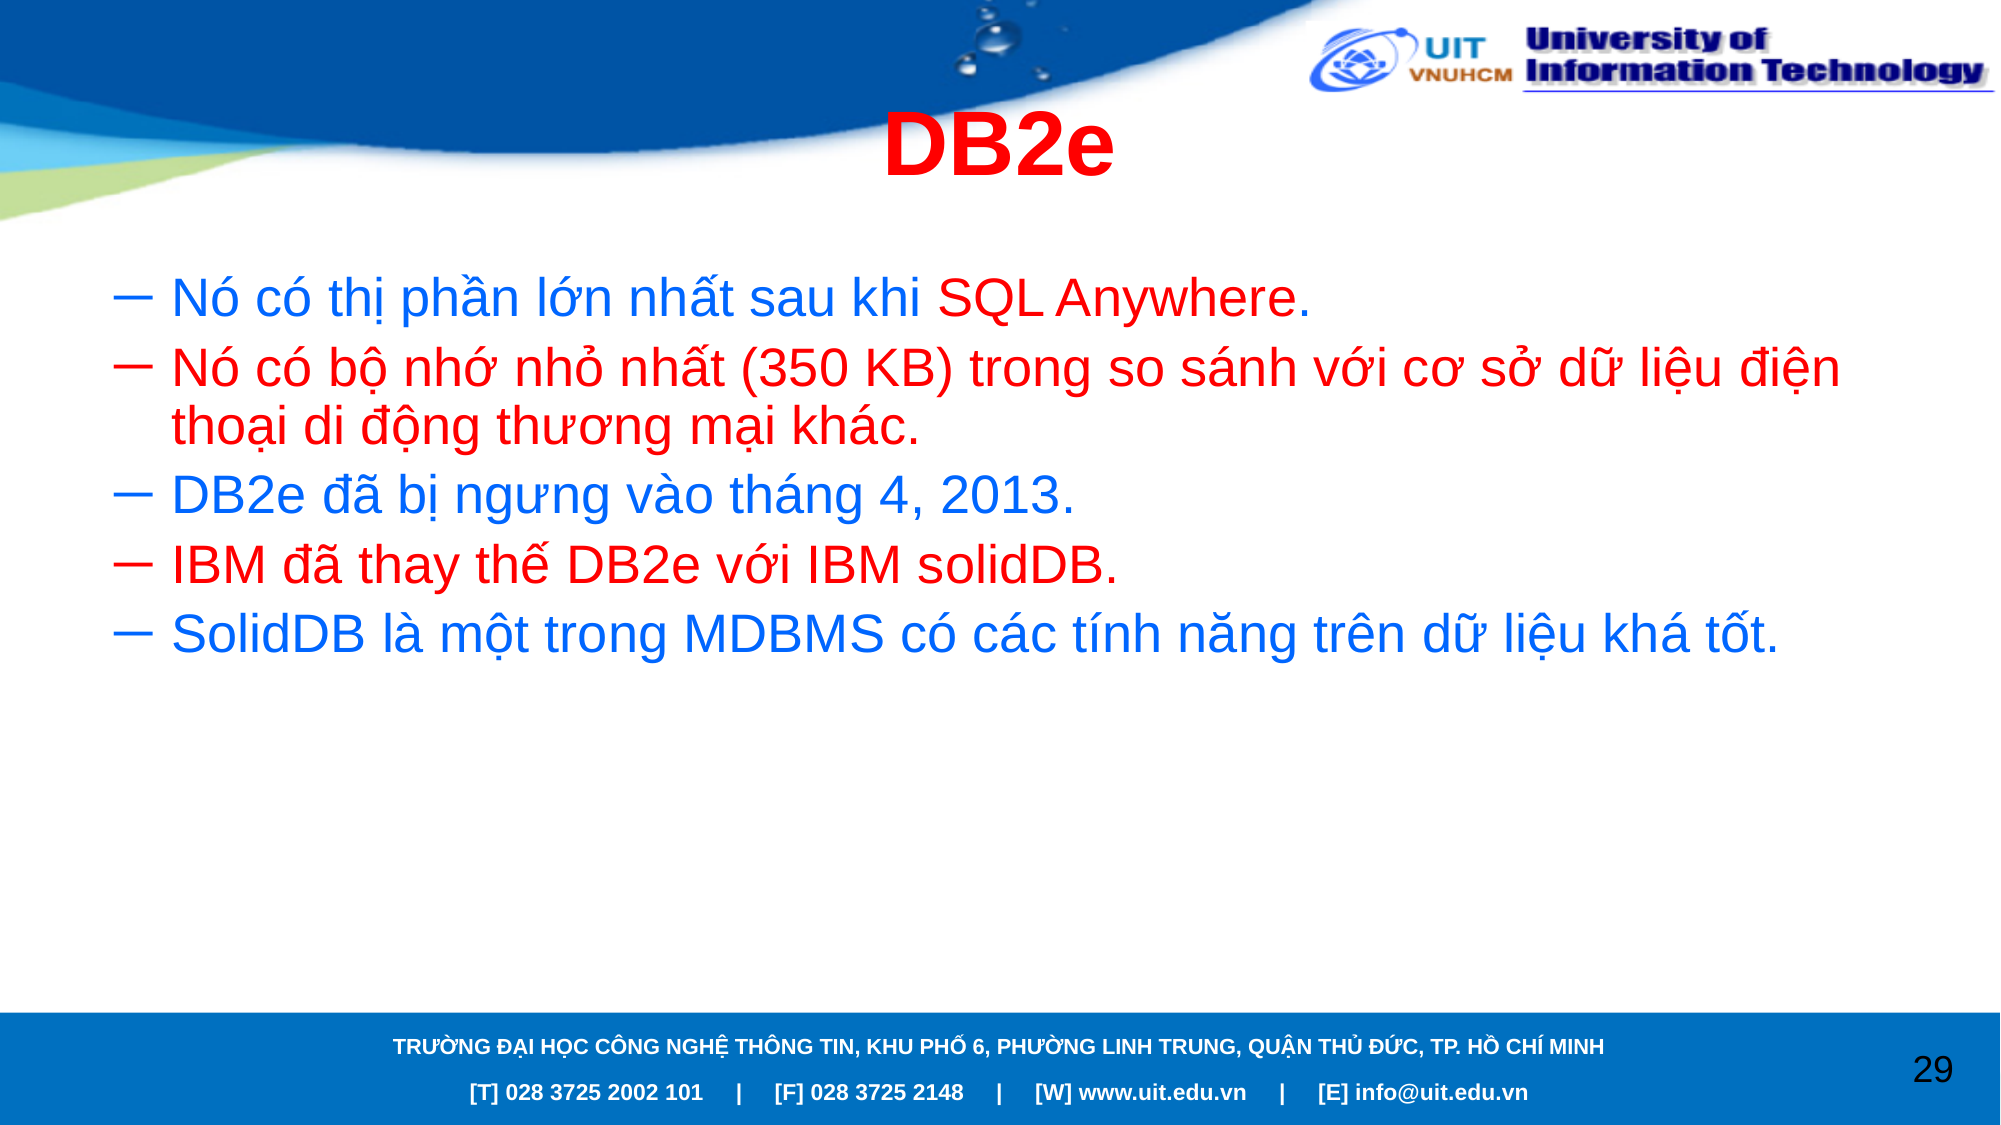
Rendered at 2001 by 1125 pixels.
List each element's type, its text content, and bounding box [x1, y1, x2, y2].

picture [0, 0, 2001, 1125]
list Nó có thị phần lớn nhất sau khi SQL Anywhere. Nó có bộ nhớ nhỏ nhất (350 KB) trong so sánh với cơ sở dữ liệu điện thoại di động thương mại khác. DB2e đã bị ngưng vào tháng 4, 2013. IBM đã thay thế DB2e với IBM solidDB. SolidDB là một trong MDBMS có các tính năng trên dữ liệu khá tốt. [99, 262, 1900, 1005]
title DB2e [99, 45, 1900, 233]
